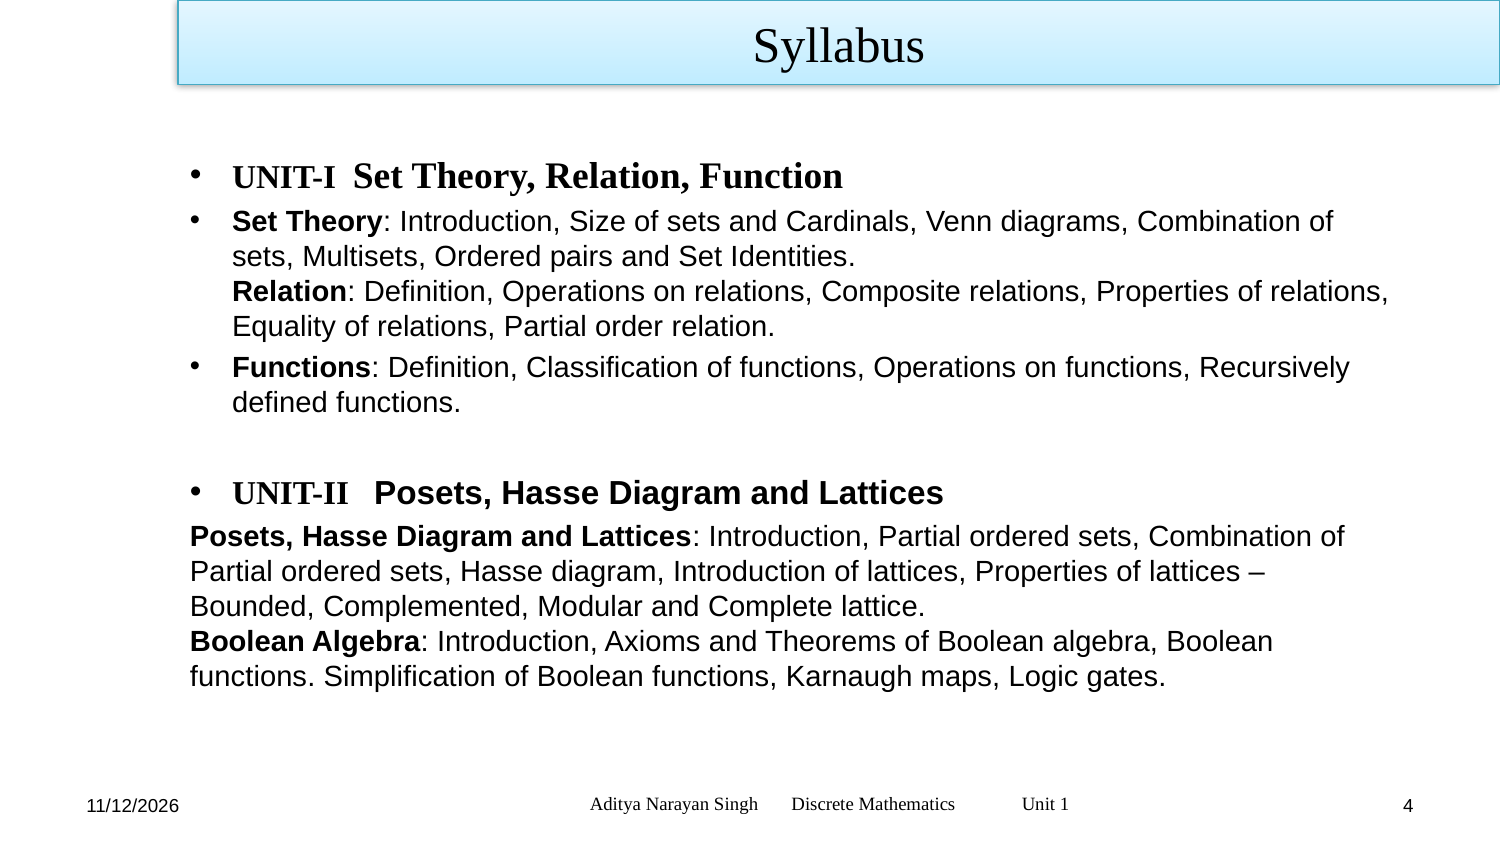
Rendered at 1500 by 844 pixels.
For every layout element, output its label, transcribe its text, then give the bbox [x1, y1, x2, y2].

footer Aditya Narayan Singh Discrete Mathematics Unit 1 [468, 780, 1191, 825]
text_box Syllabus [177, 0, 1500, 85]
list UNIT-I Set Theory, Relation, Function Set Theory: Introduction, Size of sets and Cardinals, Venn diagrams, Combination of sets, Multisets, Ordered pairs and Set Identities. Relation: Definition, Operations on relations, Composite relations, Properties of relations, Equality of relations, Partial order relation. Functions: Definition, Classification of functions, Operations on functions, Recursively defined functions. UNIT-II Posets, Hasse Diagram and Lattices Posets, Hasse Diagram and Lattices: Introduction, Partial ordered sets, Combination of Partial ordered sets, Hasse diagram, Introduction of lattices, Properties of lattices – Bounded, Complemented, Modular and Complete lattice. Boolean Algebra: Introduction, Axioms and Theorems of Boolean algebra, Boolean functions. Simplification of Boolean functions, Karnaugh maps, Logic gates. [178, 87, 1410, 710]
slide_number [75, 782, 425, 827]
slide_number 4 [1074, 782, 1425, 827]
